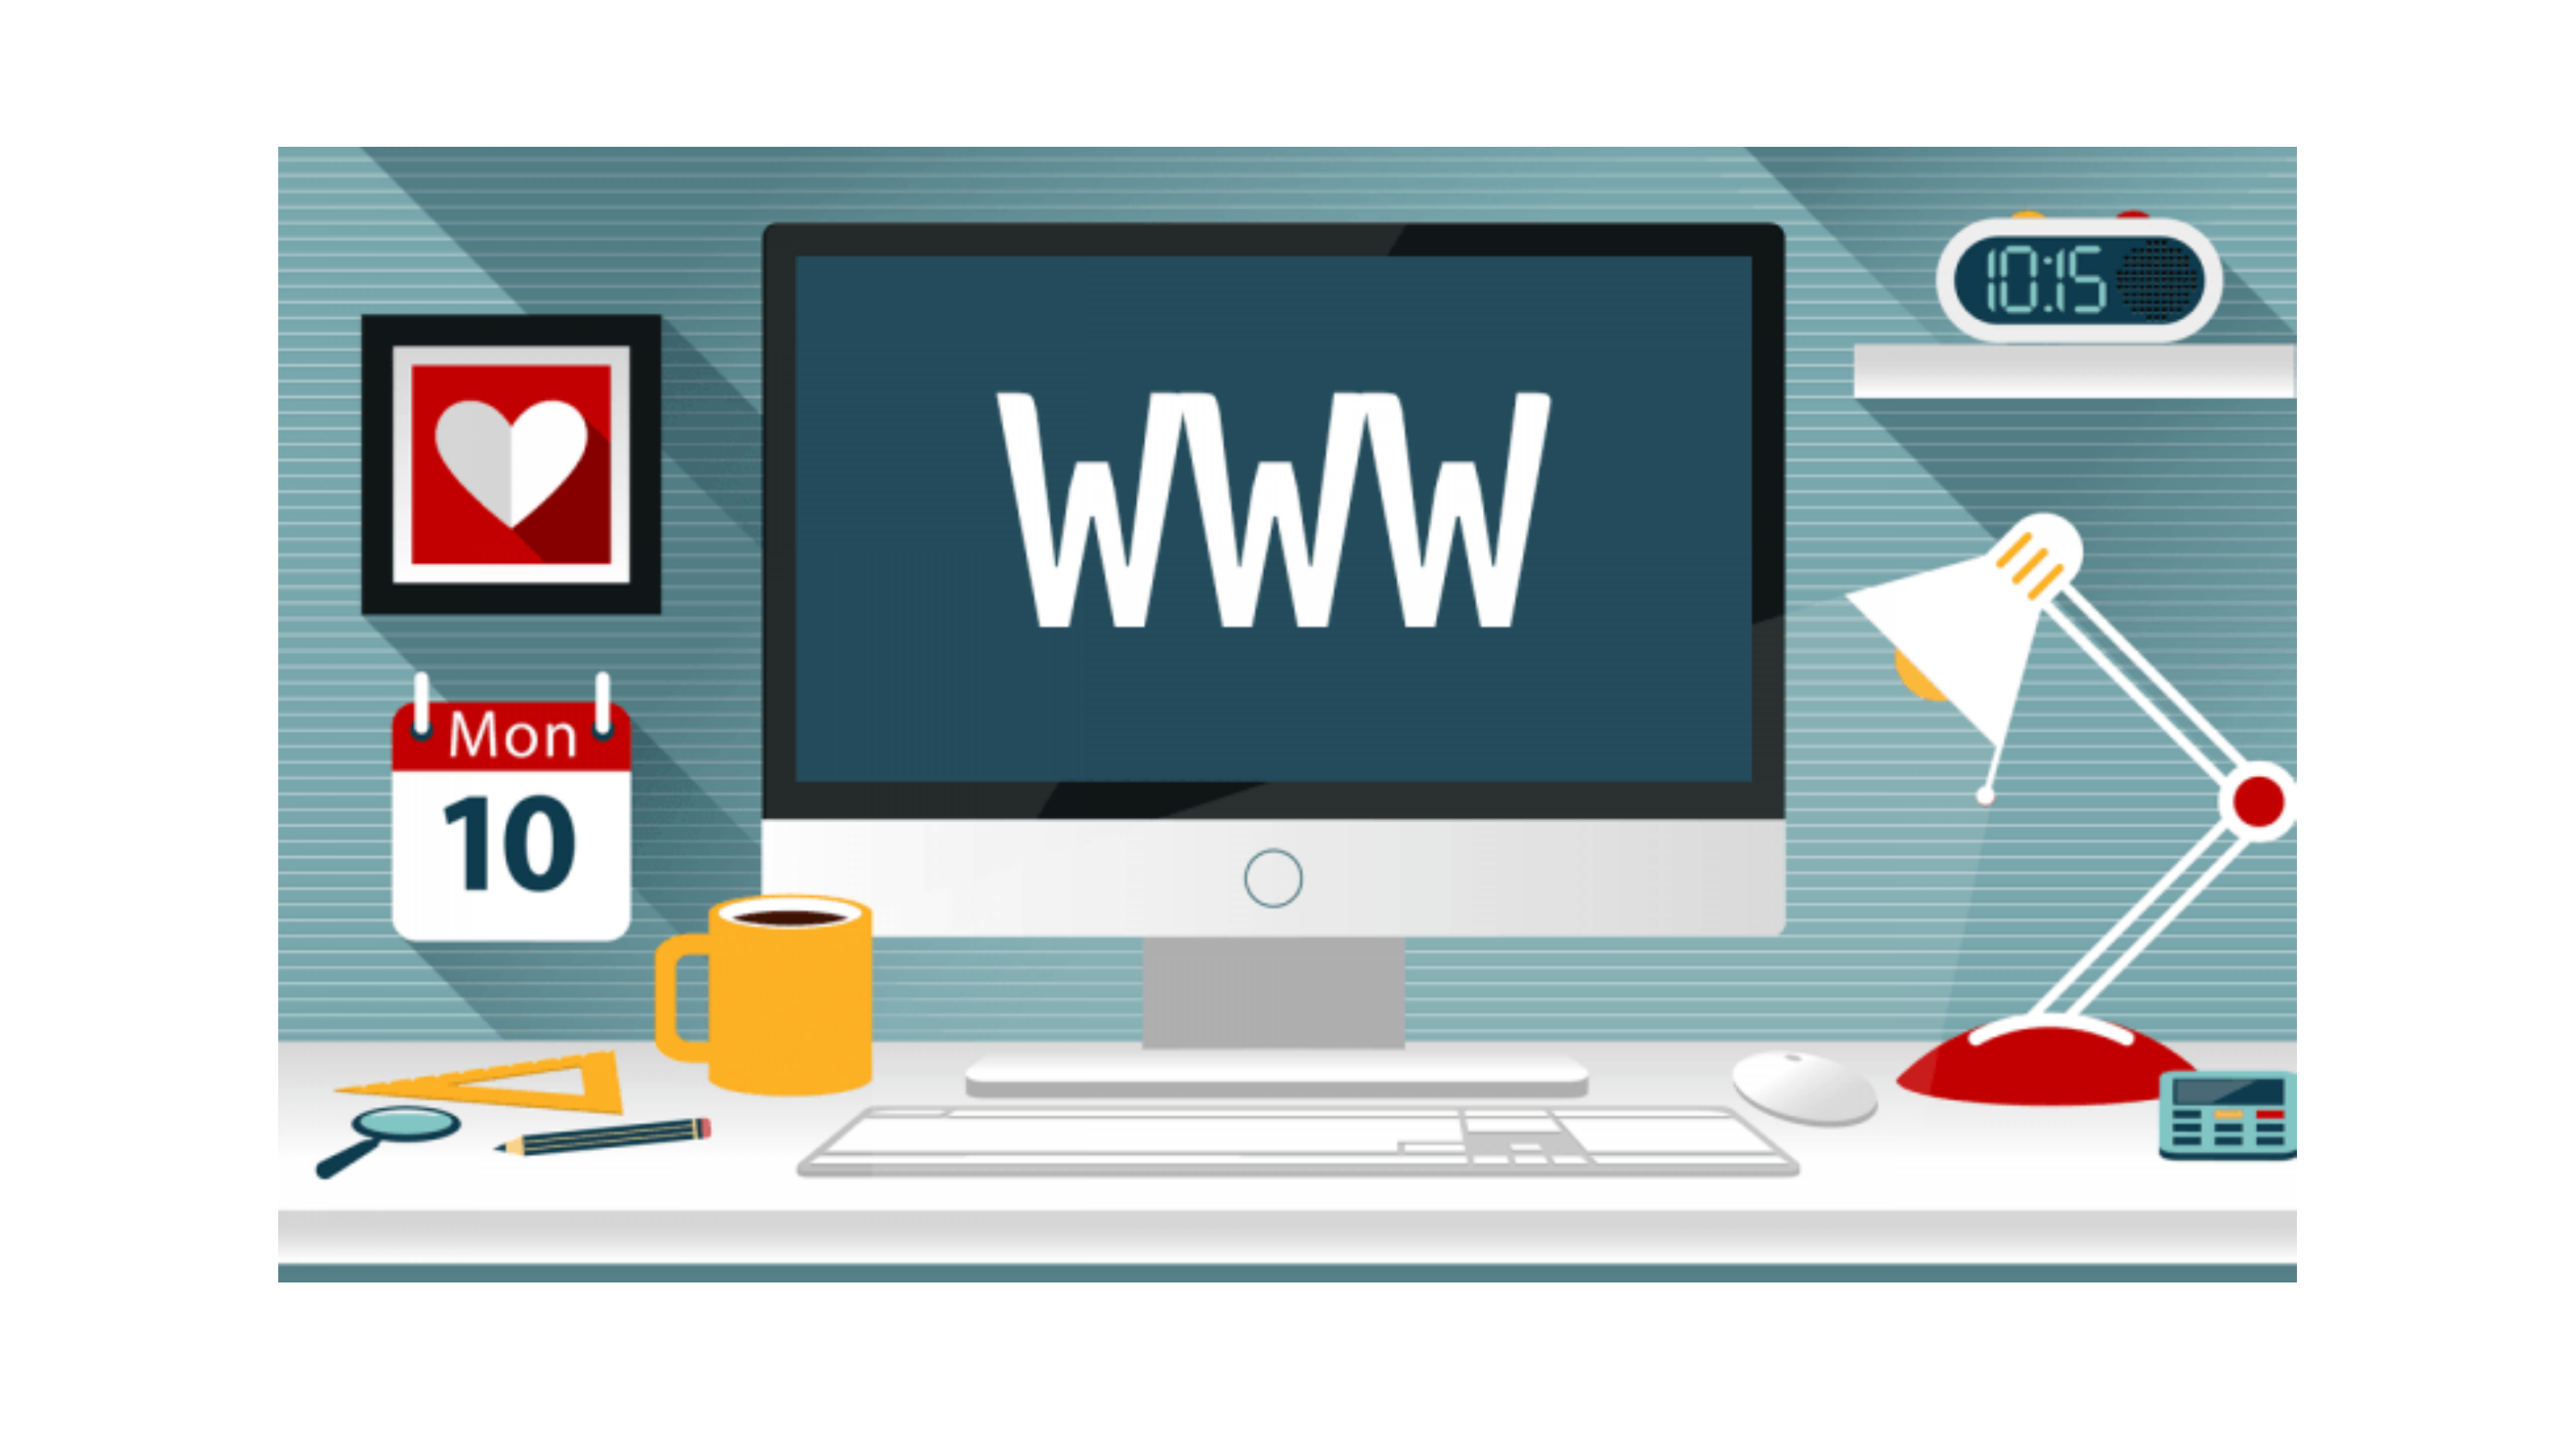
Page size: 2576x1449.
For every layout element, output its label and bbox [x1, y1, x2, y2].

picture [278, 147, 2298, 1282]
